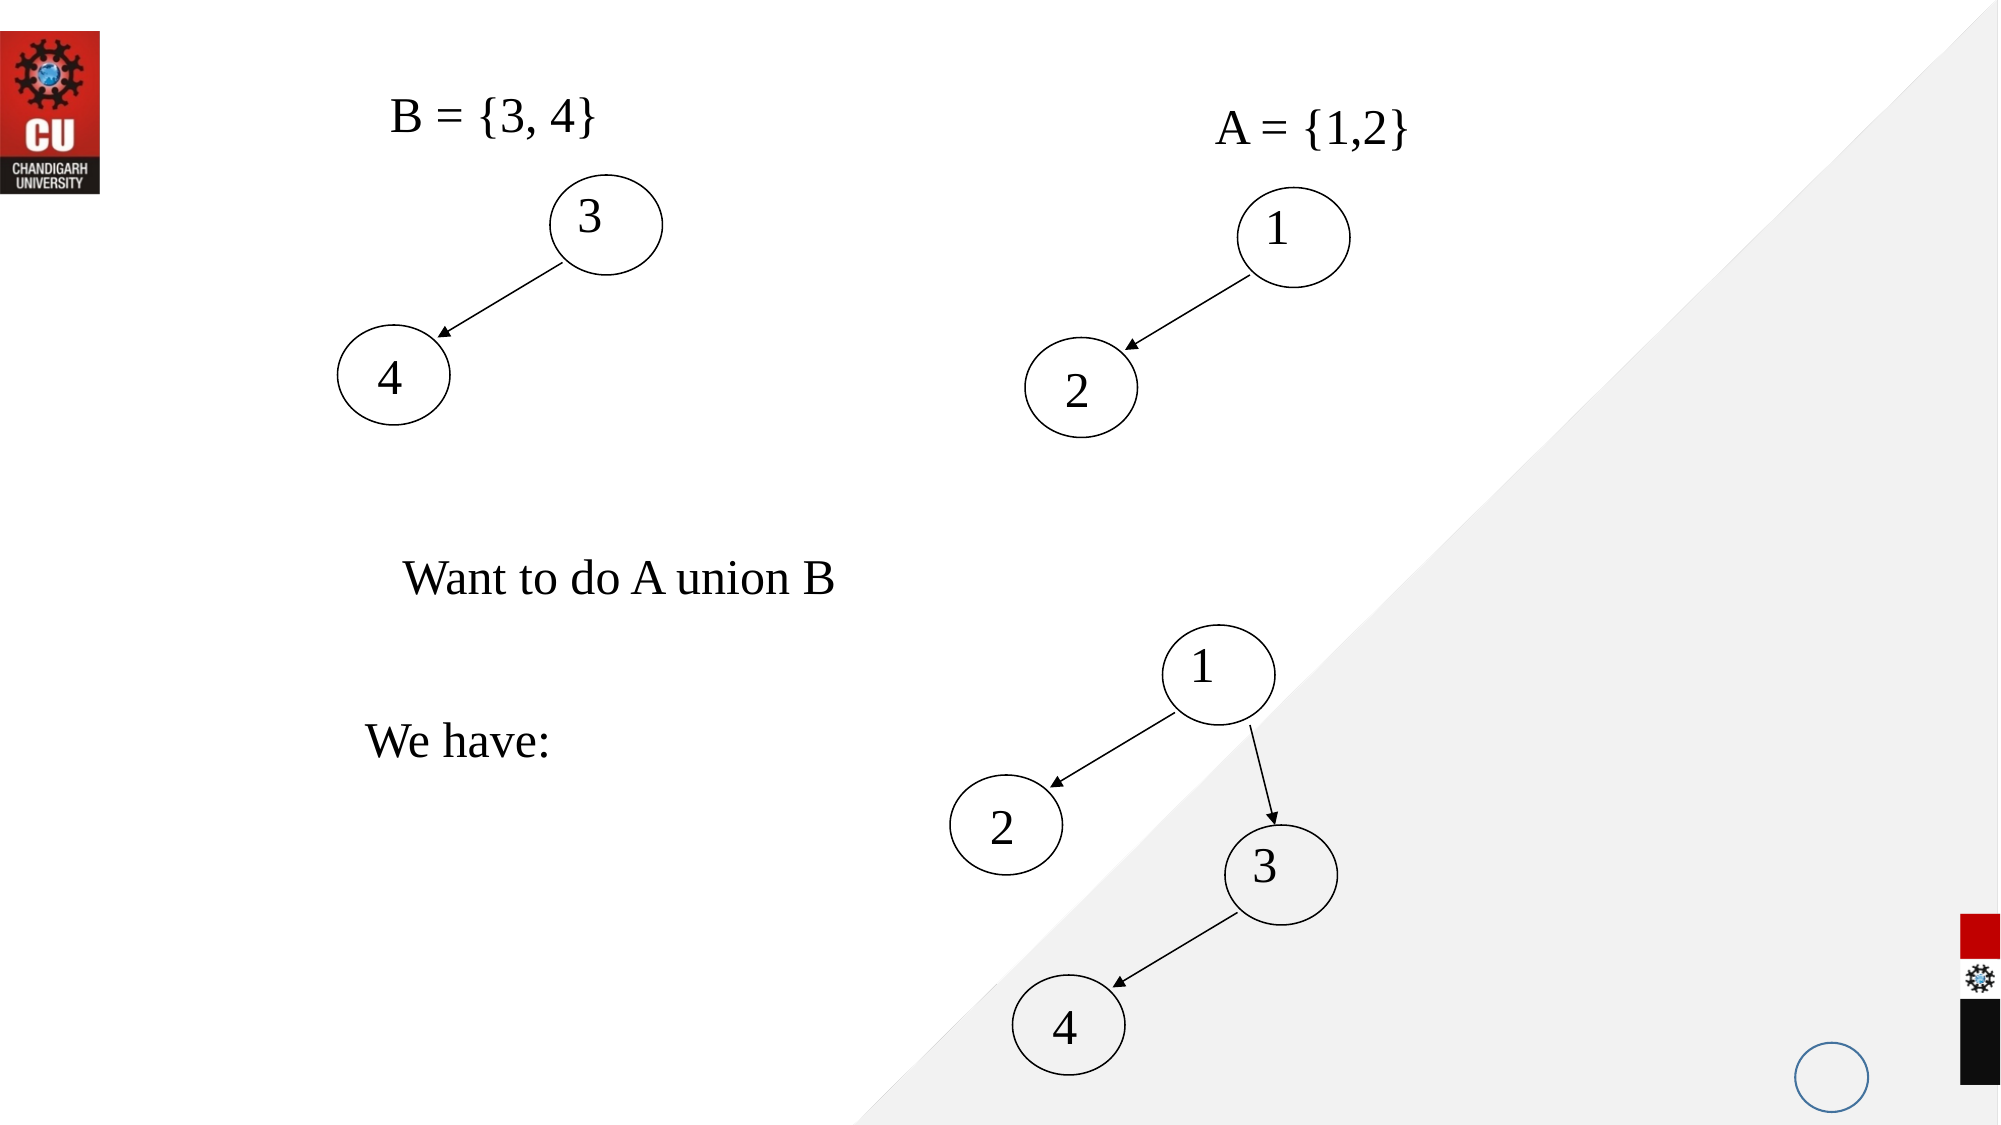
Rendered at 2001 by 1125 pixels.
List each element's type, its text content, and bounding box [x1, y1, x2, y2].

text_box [949, 624, 1438, 1075]
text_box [1024, 187, 1451, 438]
text_box A = {1,2} [1200, 87, 1600, 163]
picture [0, 0, 2001, 1125]
text_box Want to do A union B [387, 537, 1025, 613]
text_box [337, 174, 763, 425]
text_box We have: [349, 699, 875, 775]
text_box B = {3, 4} [374, 74, 913, 150]
